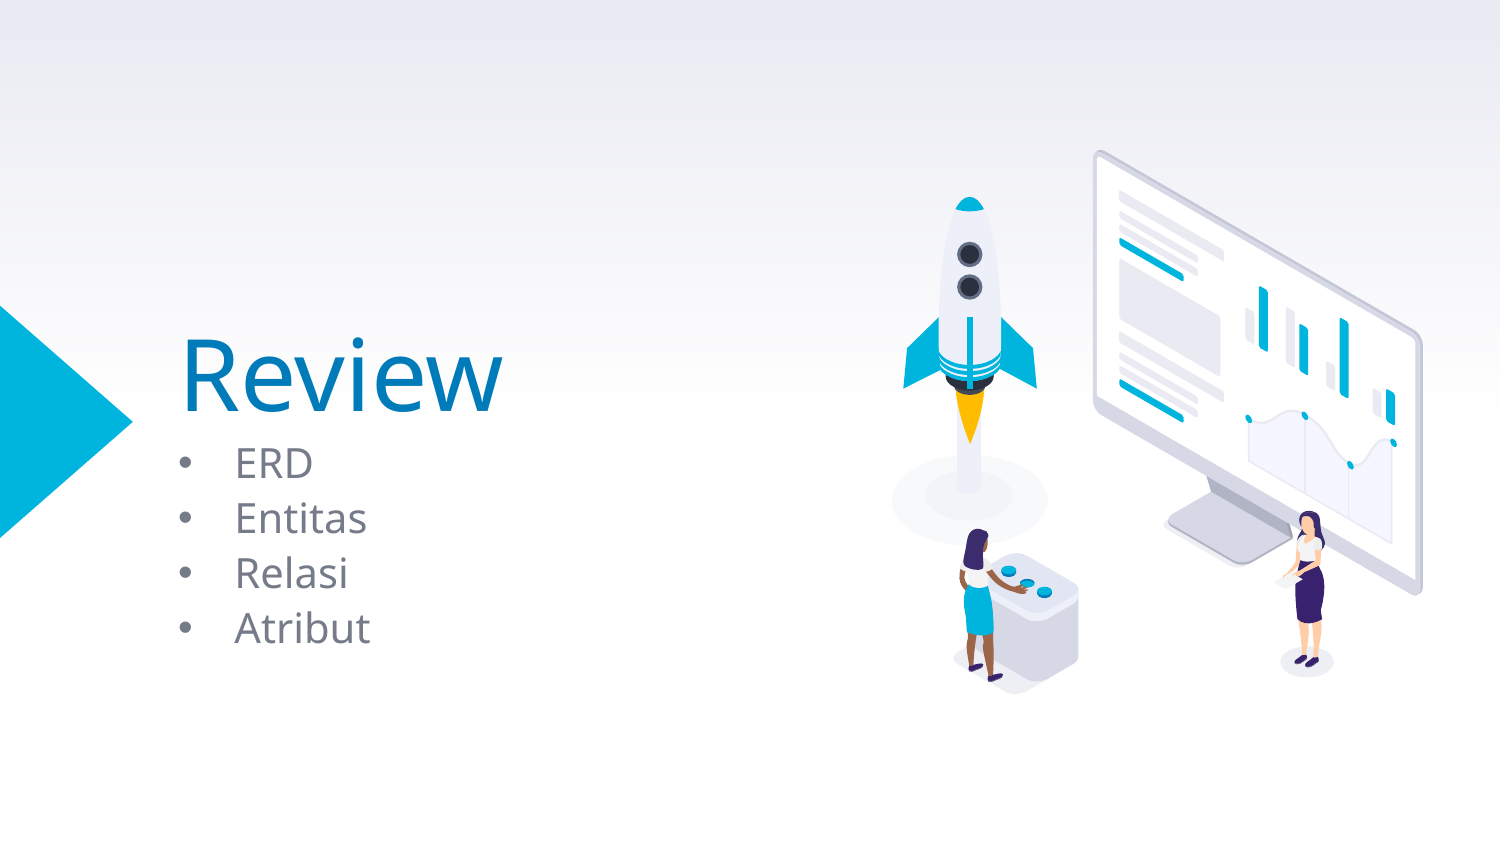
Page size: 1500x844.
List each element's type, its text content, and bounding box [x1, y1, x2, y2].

subtitle ERD Entitas Relasi Atribut [178, 431, 886, 673]
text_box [891, 149, 1424, 695]
title Review [178, 333, 886, 431]
